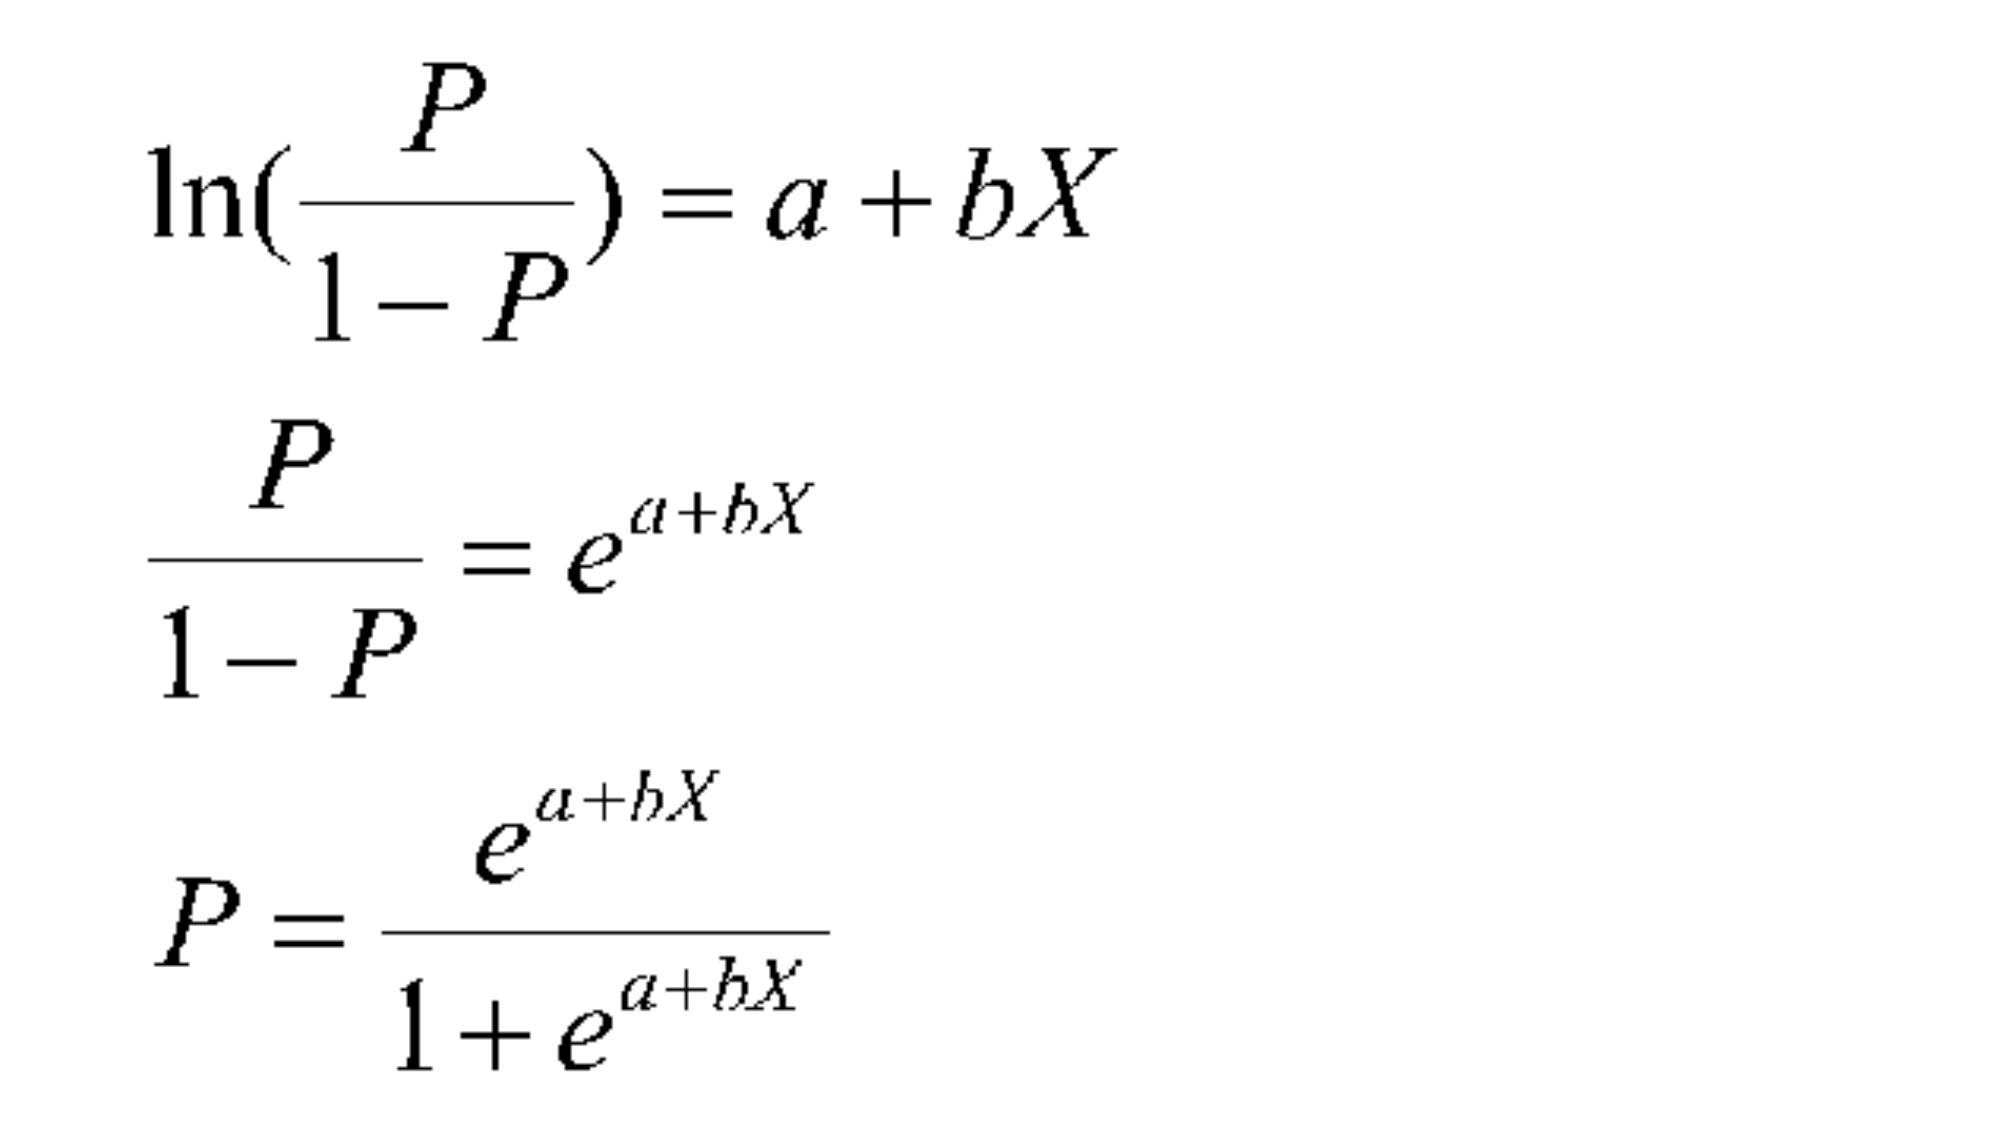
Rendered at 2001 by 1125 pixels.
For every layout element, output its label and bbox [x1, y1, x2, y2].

picture [127, 26, 1150, 1106]
